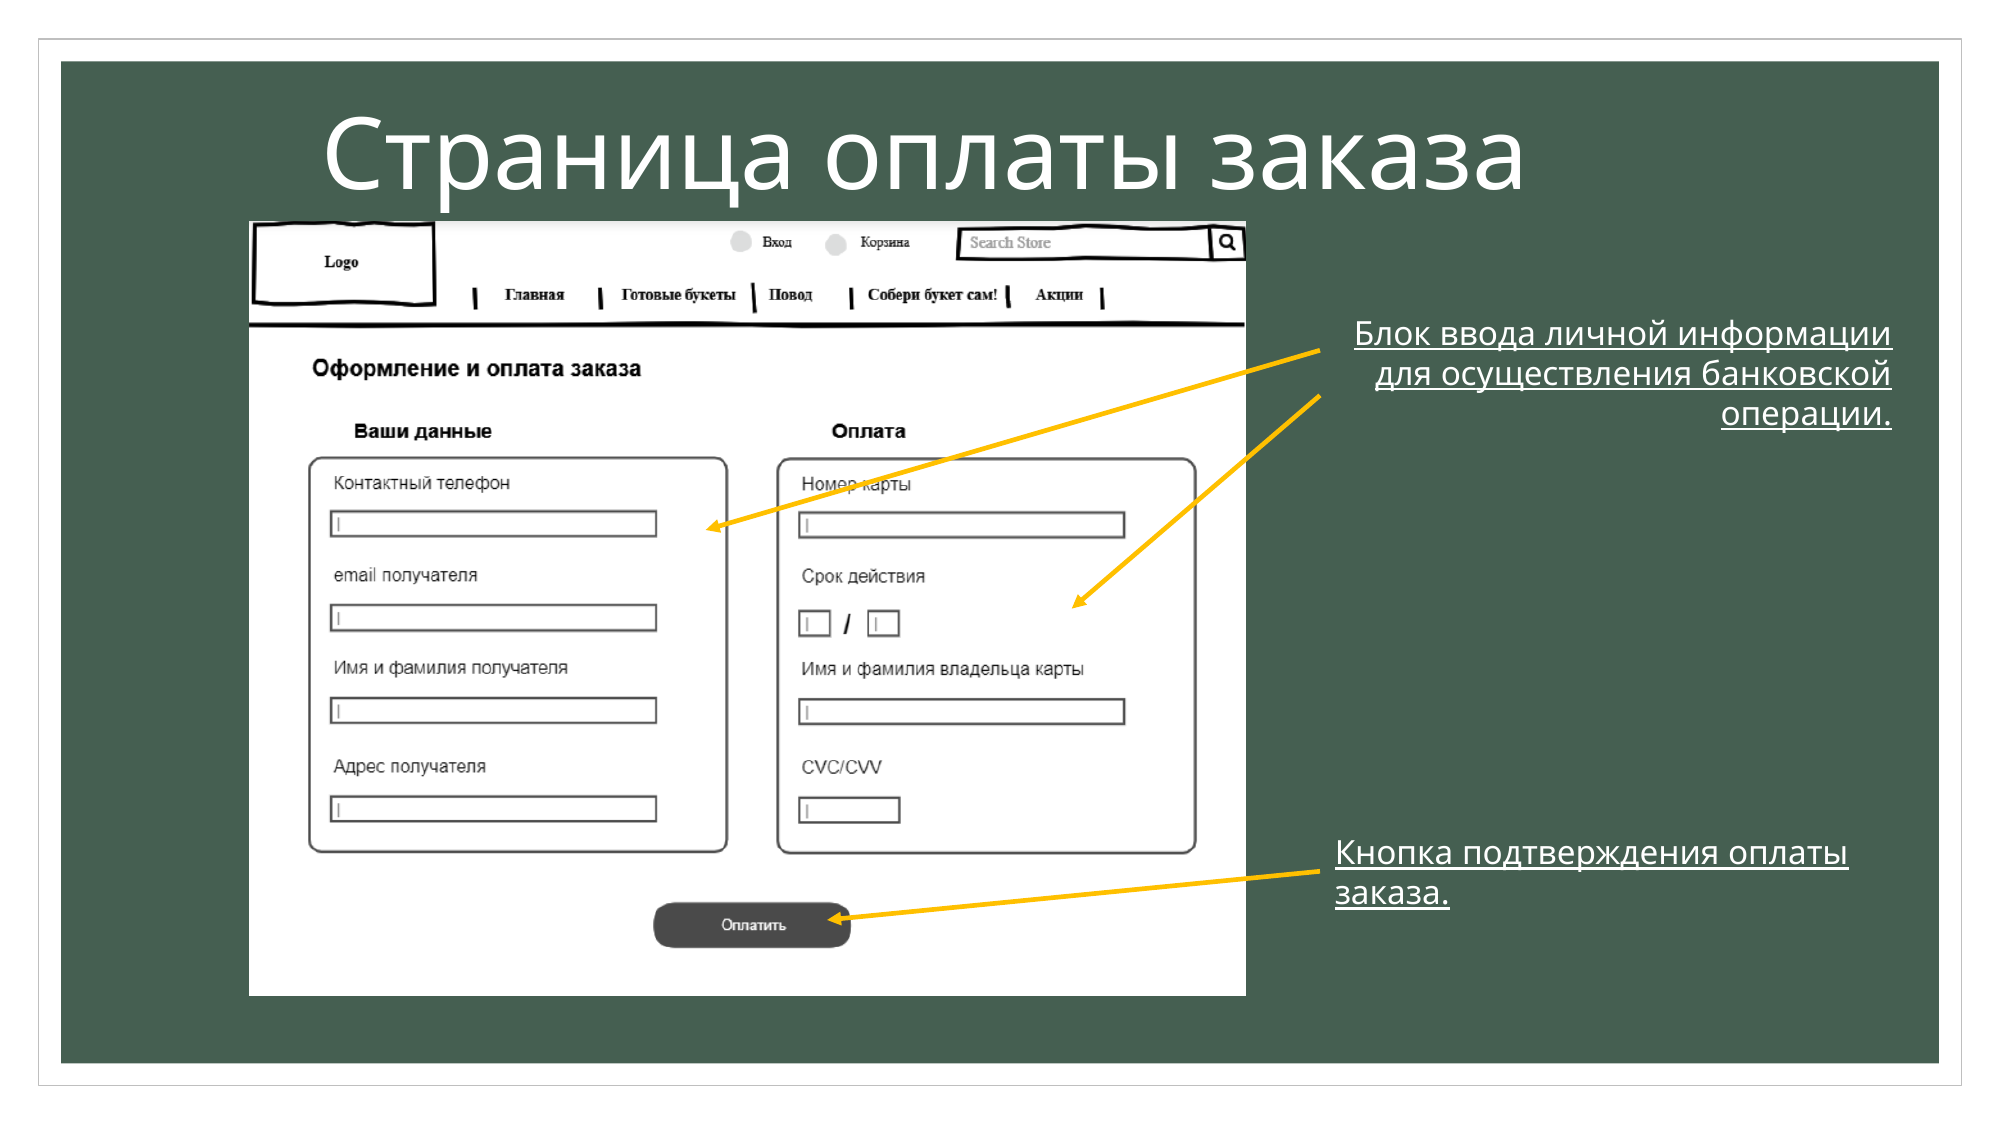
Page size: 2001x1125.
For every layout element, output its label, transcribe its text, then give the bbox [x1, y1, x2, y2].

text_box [827, 871, 1320, 920]
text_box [705, 350, 1320, 530]
text_box Кнопка подтверждения оплаты заказа. [1320, 823, 1870, 919]
text_box Блок ввода личной информации для осуществления банковской операции. [1282, 304, 1908, 440]
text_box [1071, 395, 1320, 609]
title Страница оплаты заказа [306, 93, 1666, 222]
picture [249, 221, 1246, 996]
